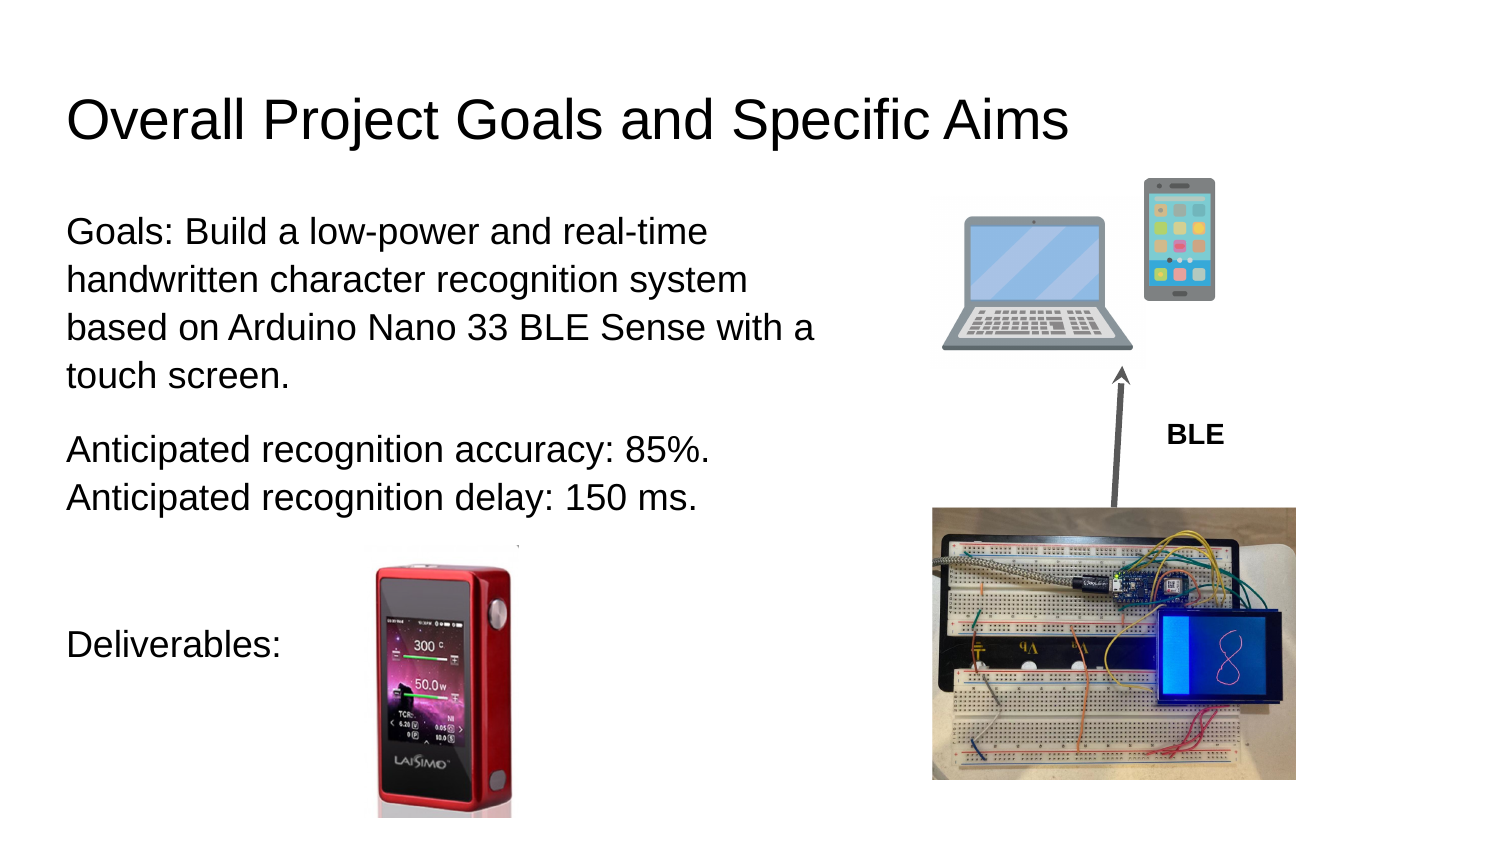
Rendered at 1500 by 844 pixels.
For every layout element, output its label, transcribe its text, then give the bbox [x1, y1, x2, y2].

text_box BLE [1151, 400, 1242, 460]
list Goals: Build a low-power and real-time handwritten character recognition system based on Arduino Nano 33 BLE Sense with a touch screen. Anticipated recognition accuracy: 85%. Anticipated recognition delay: 150 ms. Deliverables: [51, 189, 833, 780]
title Overall Project Goals and Specific Aims [51, 72, 1449, 167]
picture [930, 178, 1243, 369]
picture [364, 544, 519, 818]
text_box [1113, 365, 1123, 460]
picture [933, 461, 1295, 825]
